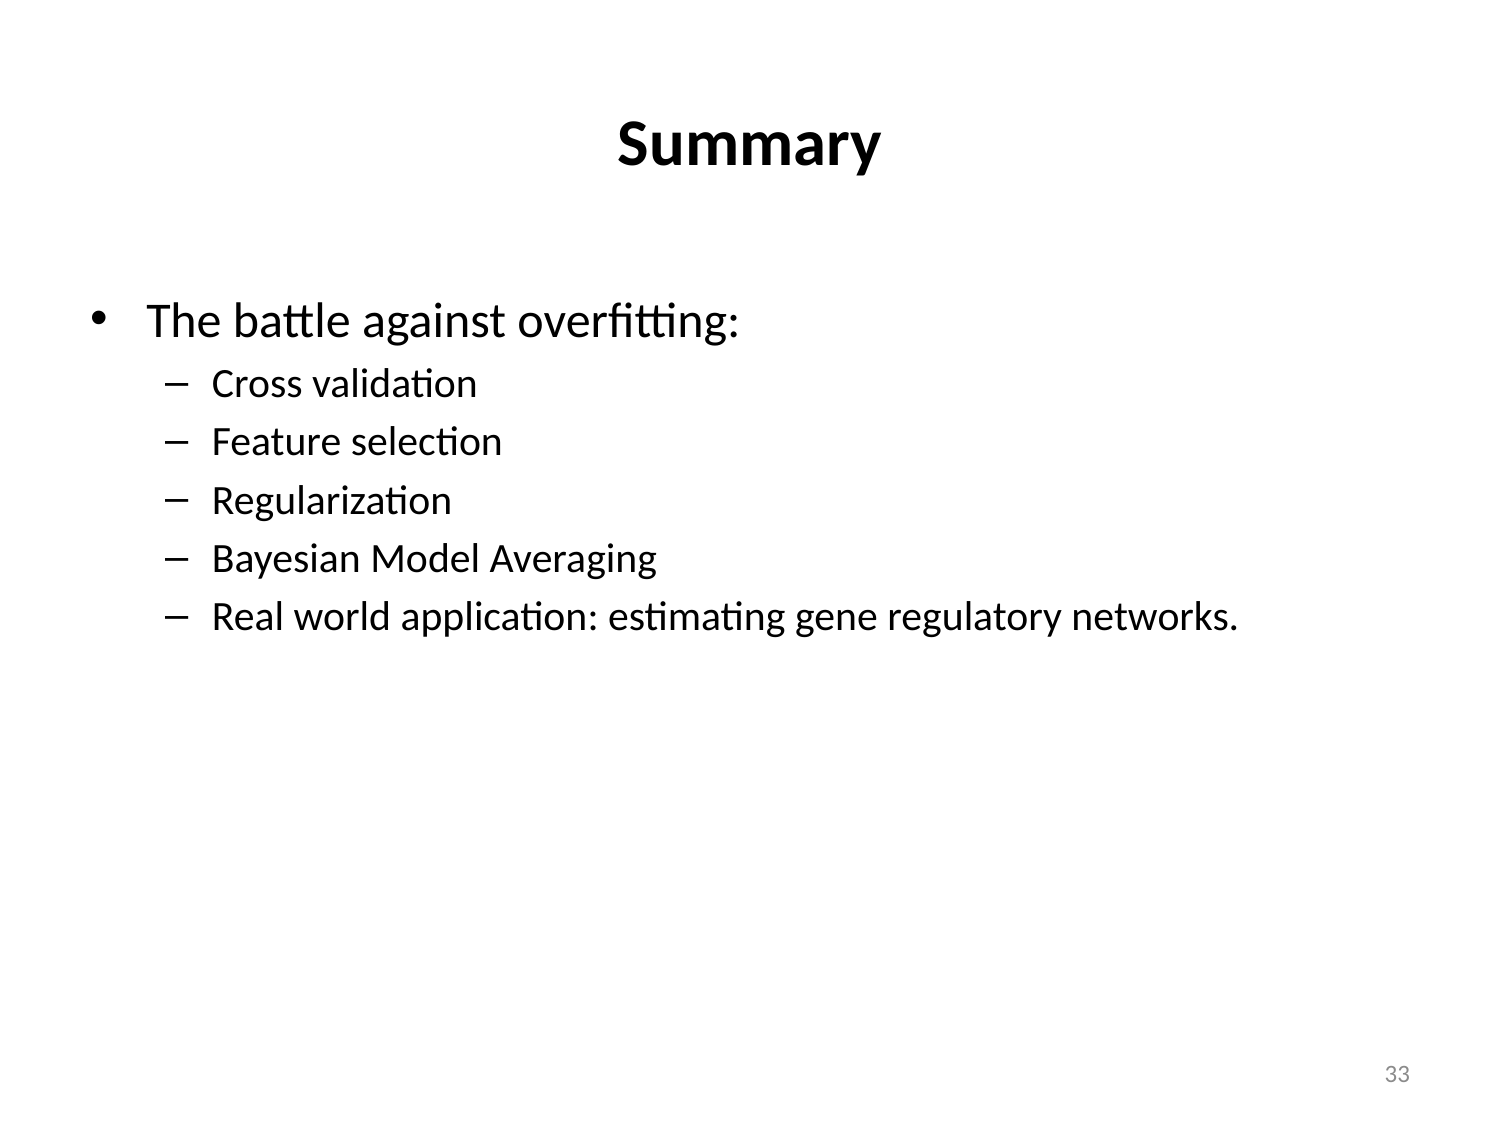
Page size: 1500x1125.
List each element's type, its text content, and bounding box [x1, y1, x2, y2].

list The battle against overfitting: Cross validation Feature selection Regularization Bayesian Model Averaging Real world application: estimating gene regulatory networks. [75, 249, 1425, 974]
title Summary [75, 45, 1425, 233]
slide_number 33 [1074, 1042, 1425, 1103]
